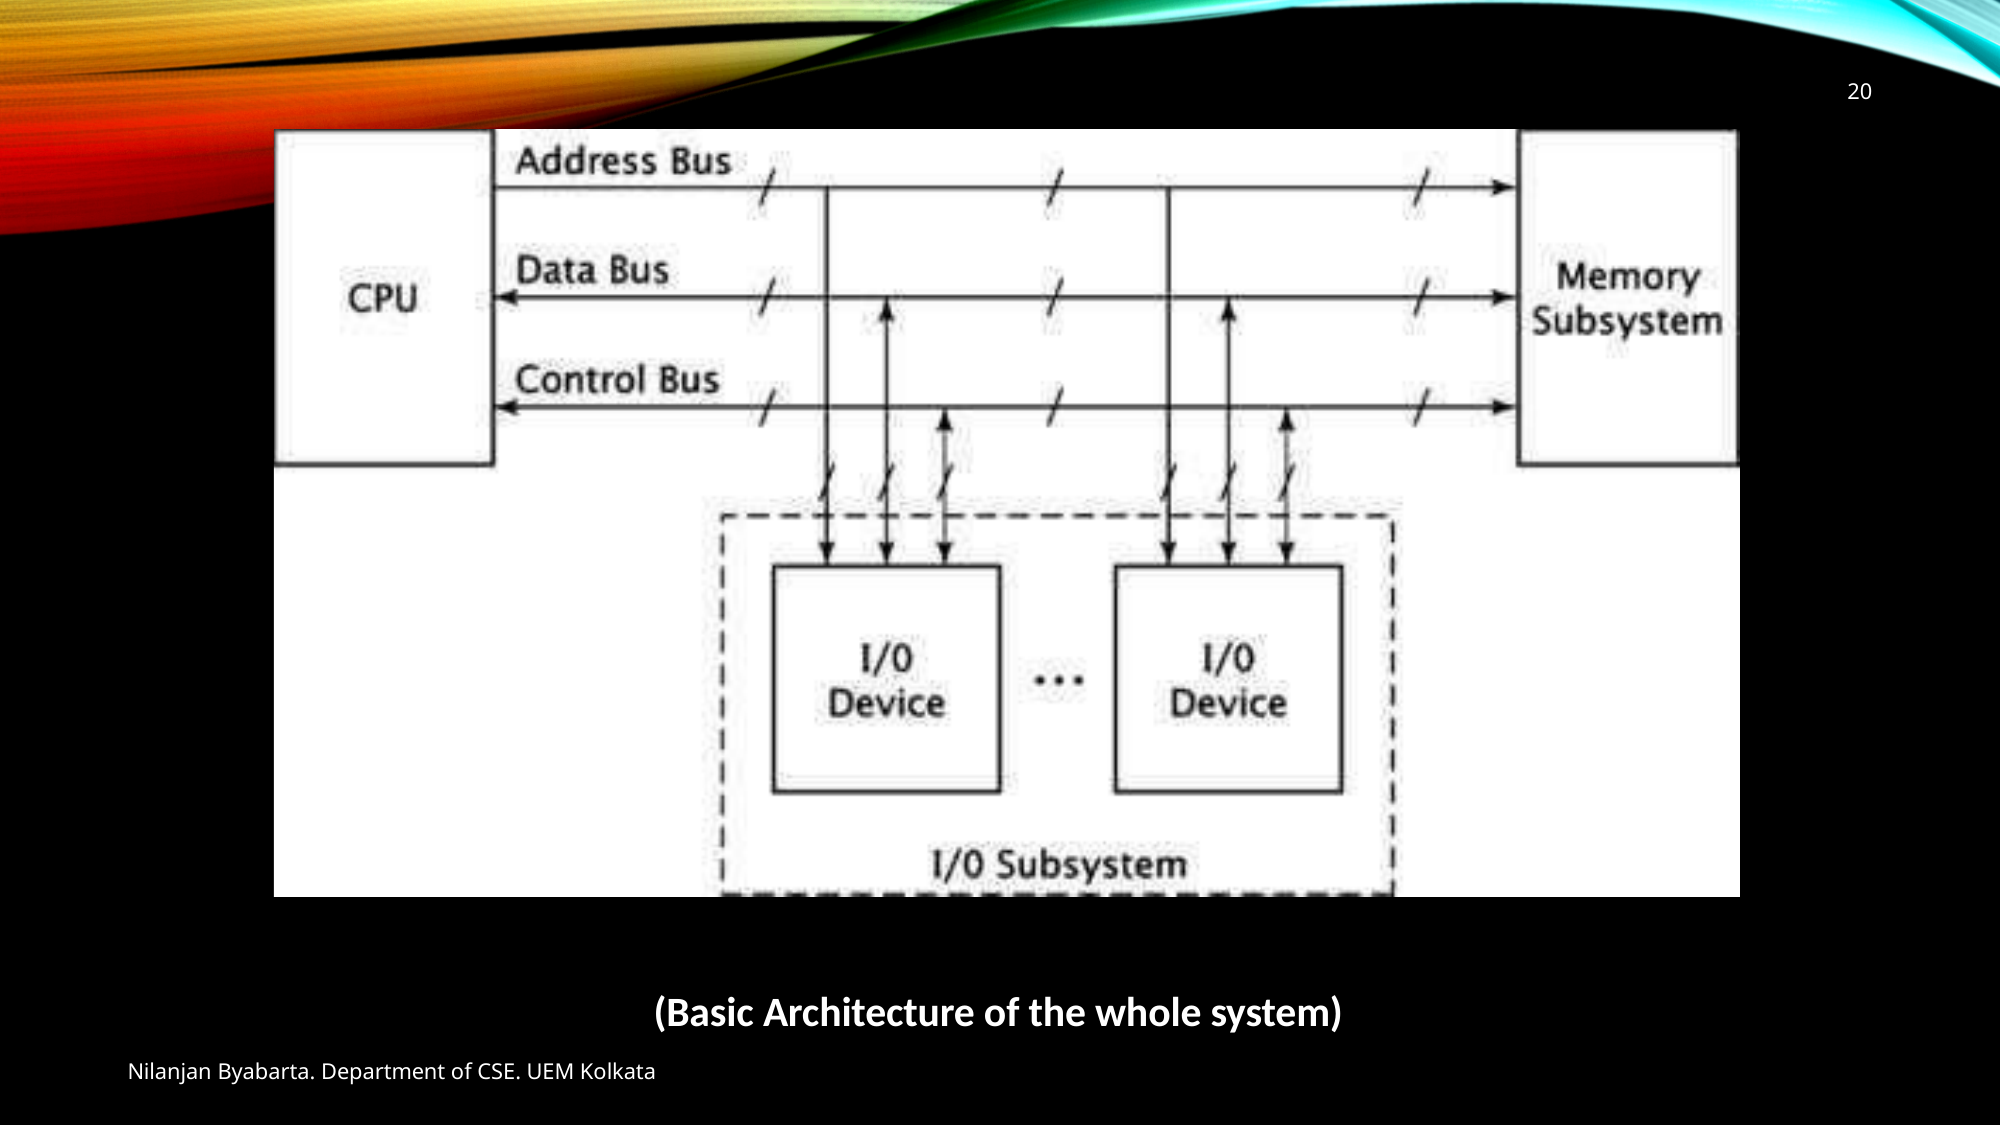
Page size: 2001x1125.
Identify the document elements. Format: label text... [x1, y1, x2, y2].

text_box [273, 129, 1740, 897]
text_box (Basic Architecture of the whole system) [651, 982, 1563, 1035]
slide_number 20 [1437, 62, 1888, 123]
footer Nilanjan Byabarta. Department of CSE. UEM Kolkata [112, 1042, 1388, 1103]
picture [0, 0, 2000, 237]
